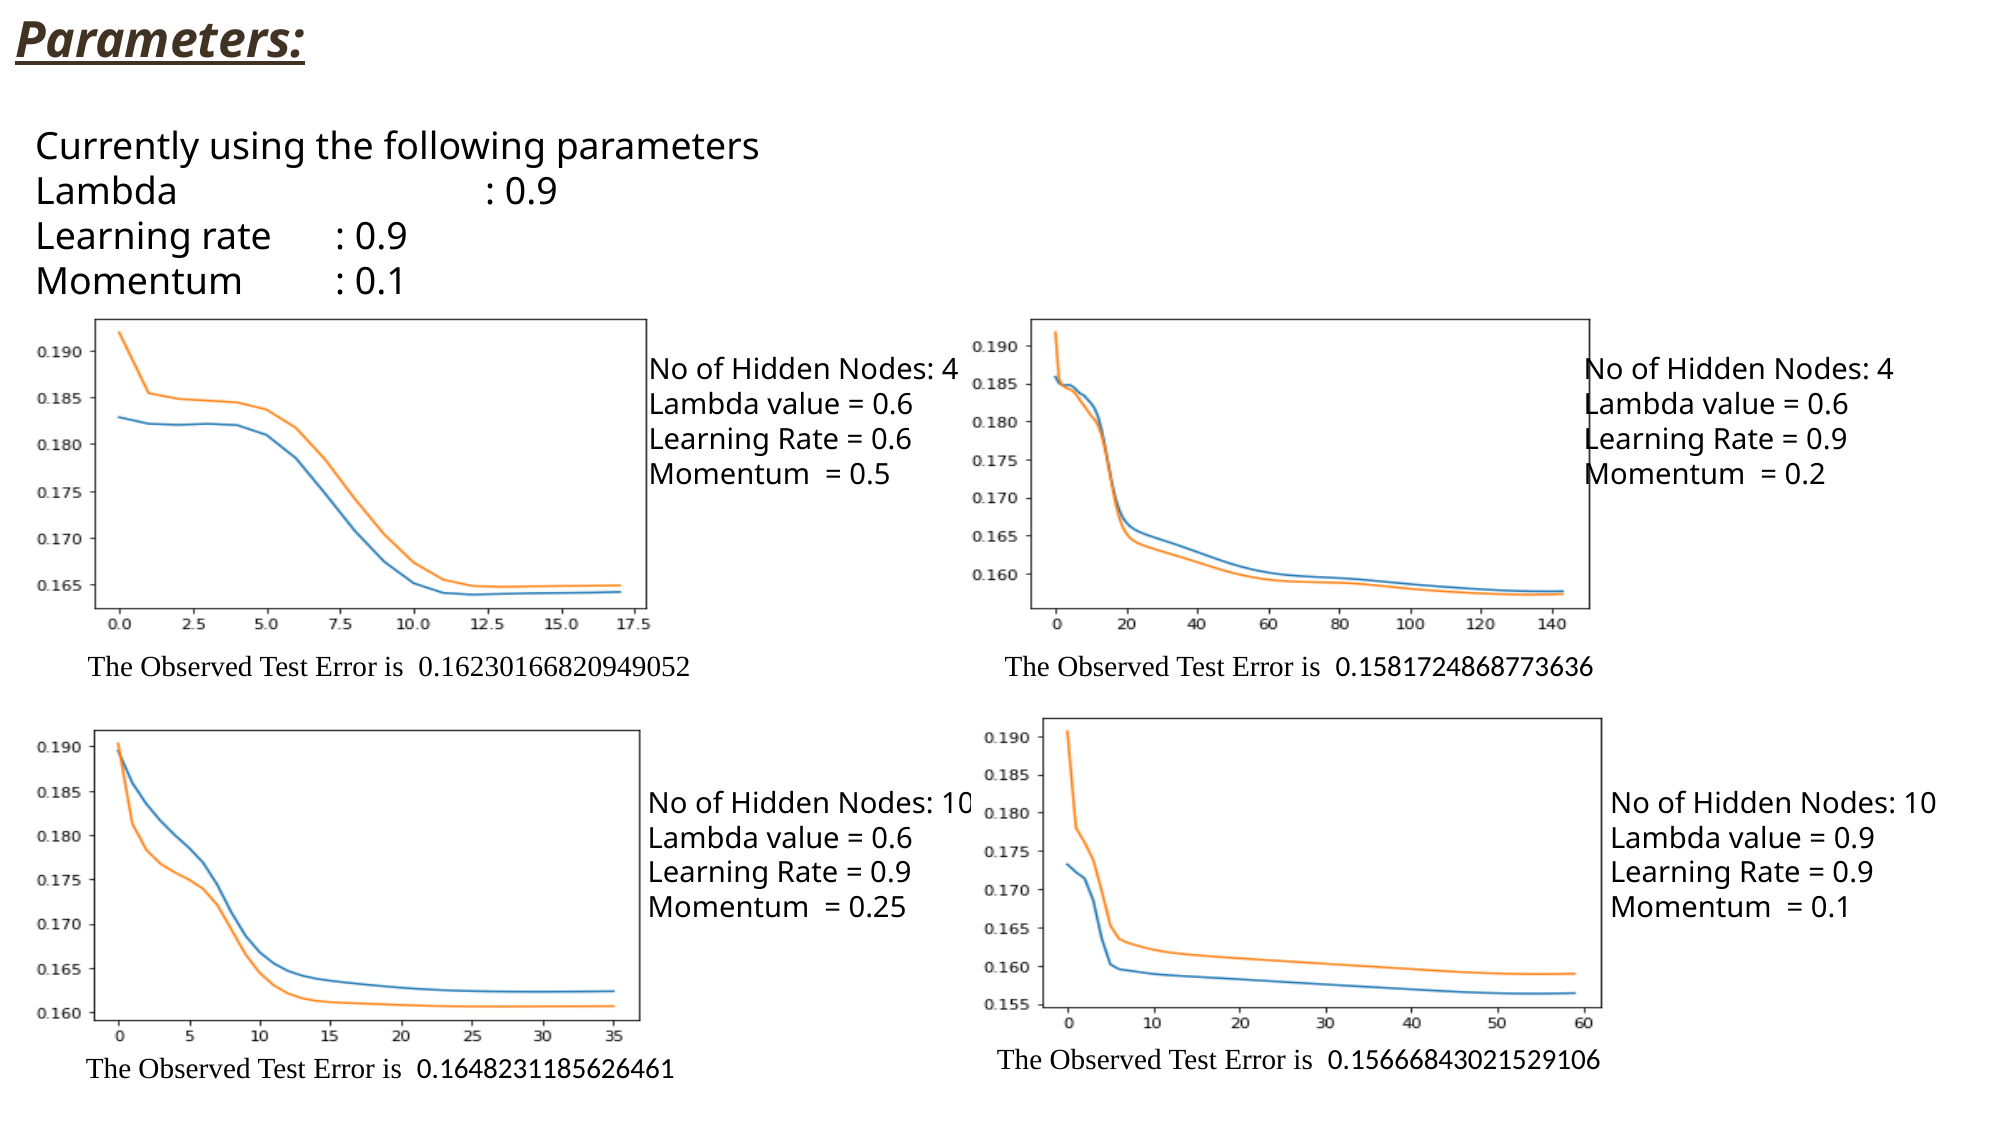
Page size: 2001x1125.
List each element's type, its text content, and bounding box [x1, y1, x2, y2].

text_box The Observed Test Error is 0.1581724868773636 [989, 639, 1609, 690]
text_box The Observed Test Error is 0.15666843021529106 [982, 1032, 1616, 1083]
text_box Currently using the following parameters Lambda : 0.9 Learning rate : 0.9 Momentum : 0.1 [20, 114, 786, 310]
picture [959, 311, 1599, 640]
text_box No of Hidden Nodes: 4 Lambda value = 0.6 Learning Rate = 0.6 Momentum = 0.5 [664, 343, 959, 533]
text_box The Observed Test Error is 0.16230166820949052 [72, 639, 707, 690]
picture [24, 311, 664, 640]
text_box No of Hidden Nodes: 4 Lambda value = 0.6 Learning Rate = 0.9 Momentum = 0.2 [1599, 343, 1909, 533]
text_box The Observed Test Error is 0.1648231185626461 [71, 1042, 691, 1092]
text_box No of Hidden Nodes: 10 Lambda value = 0.9 Learning Rate = 0.9 Momentum = 0.1 [1611, 776, 1952, 967]
subtitle Parameters: [0, 0, 535, 115]
picture [971, 709, 1611, 1039]
text_box No of Hidden Nodes: 10 Lambda value = 0.6 Learning Rate = 0.9 Momentum = 0.25 [649, 776, 971, 967]
picture [24, 722, 649, 1052]
